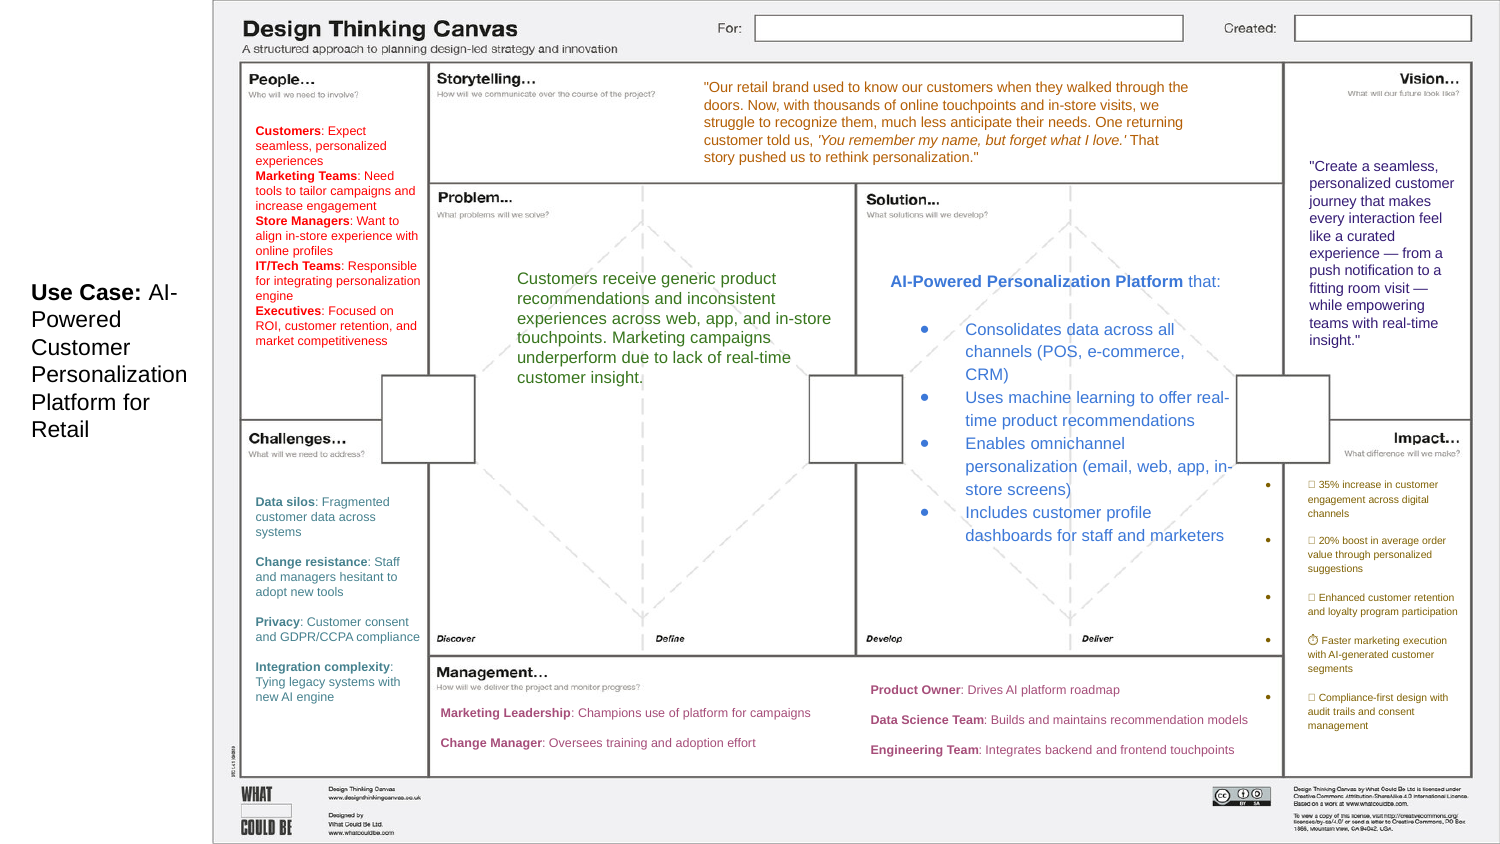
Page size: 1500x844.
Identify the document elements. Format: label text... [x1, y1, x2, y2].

text_box Use Case: AI-Powered Customer Personalization Platform for Retail [16, 262, 206, 480]
picture [211, 0, 1500, 844]
